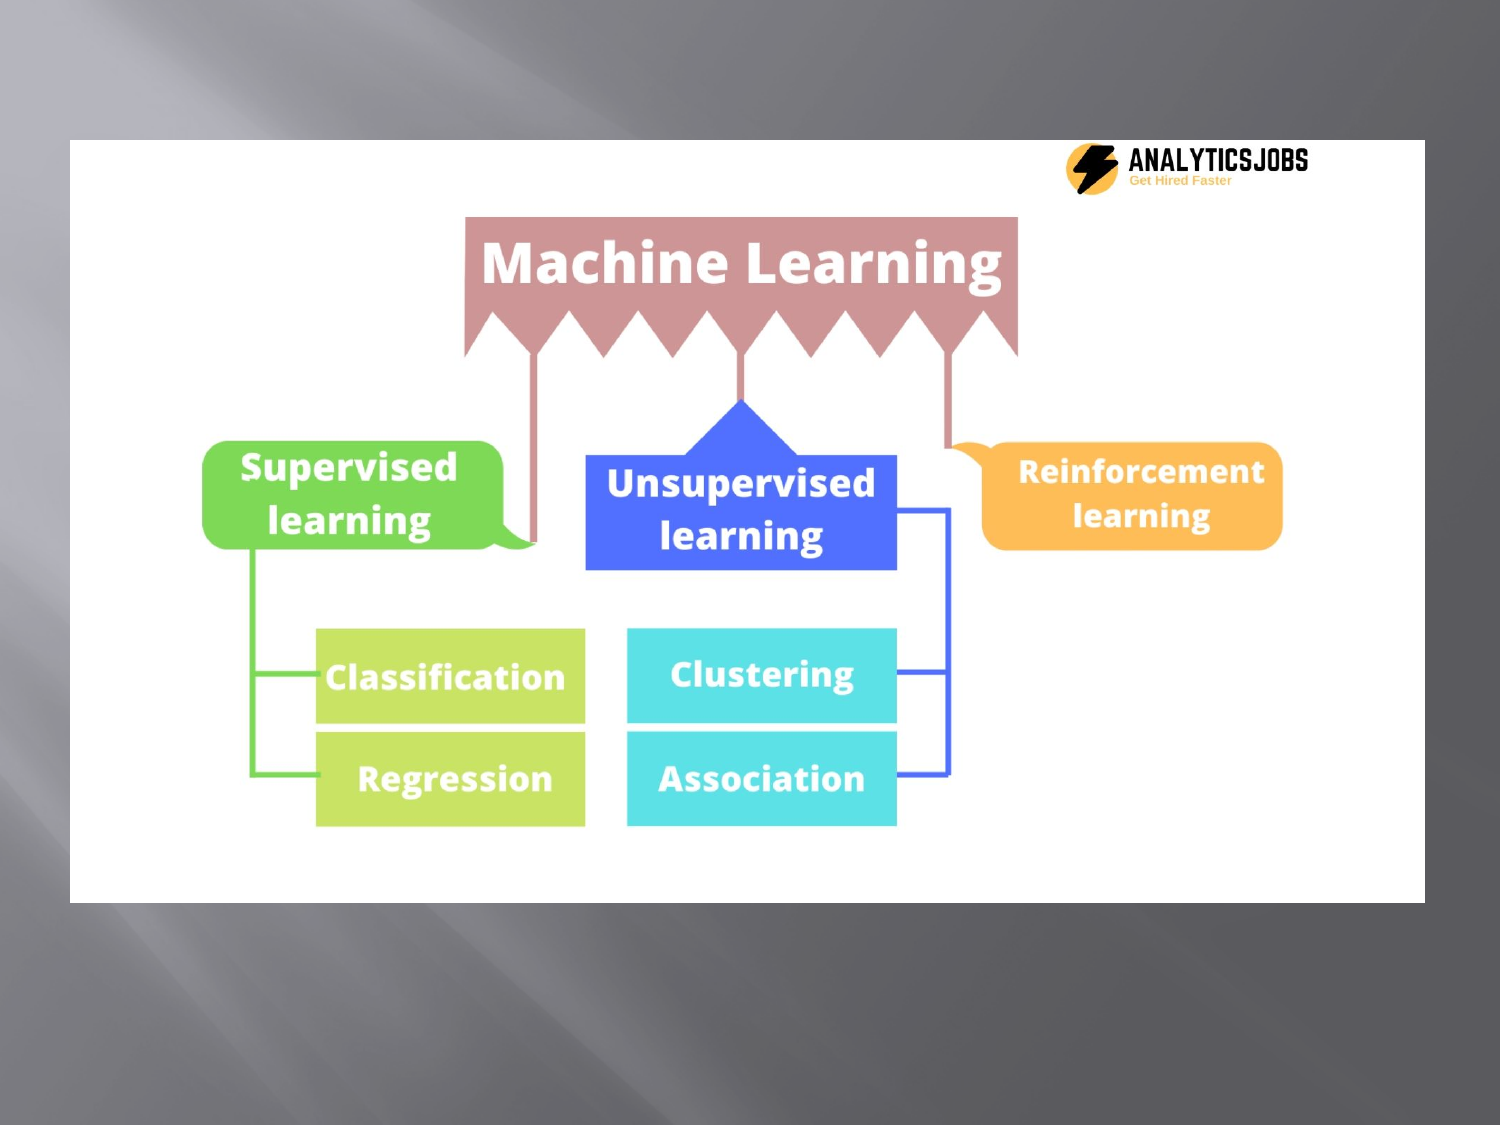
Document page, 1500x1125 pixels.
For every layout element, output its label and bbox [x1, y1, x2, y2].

picture [70, 140, 1425, 903]
